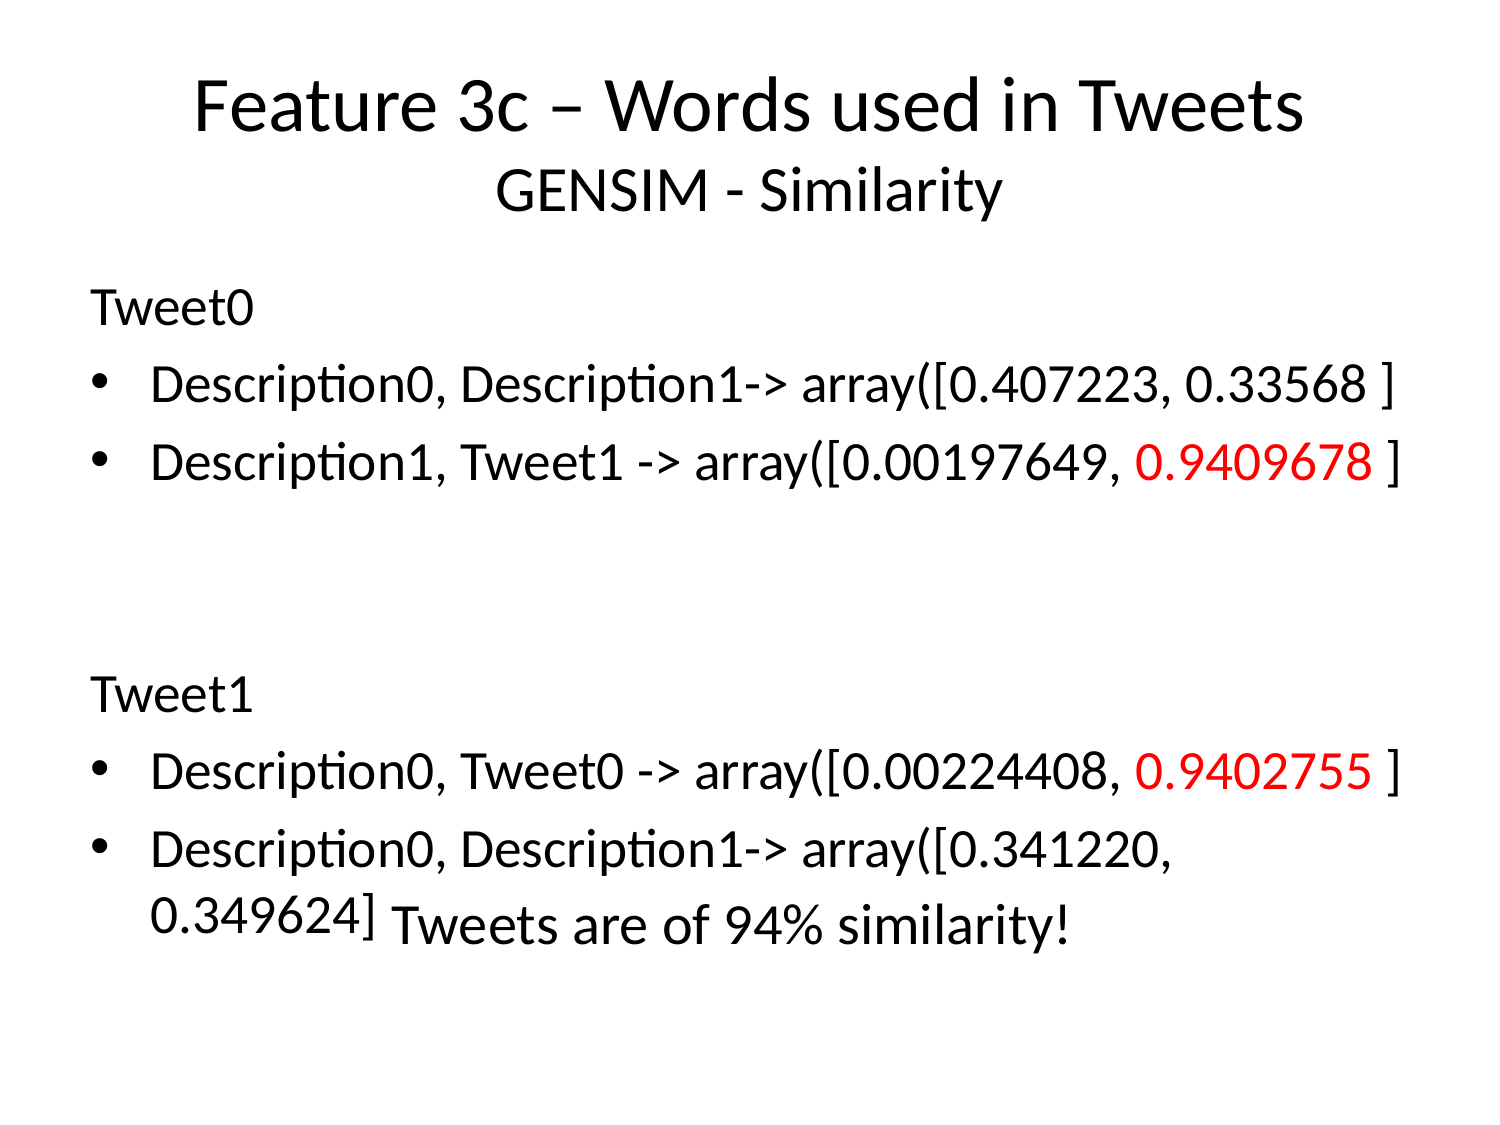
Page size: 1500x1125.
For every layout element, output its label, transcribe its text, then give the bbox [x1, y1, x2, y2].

text_box Tweets are of 94% similarity! [292, 878, 1172, 964]
title Feature 3c – Words used in Tweets GENSIM - Similarity [75, 45, 1425, 233]
list Tweet0 Description0, Description1-> array([0.407223, 0.33568 ] Description1, Tweet1 -> array([0.00197649, 0.9409678 ] Tweet1 Description0, Tweet0 -> array([0.00224408, 0.9402755 ] Description0, Description1-> array([0.341220, 0.349624] [75, 262, 1425, 1005]
